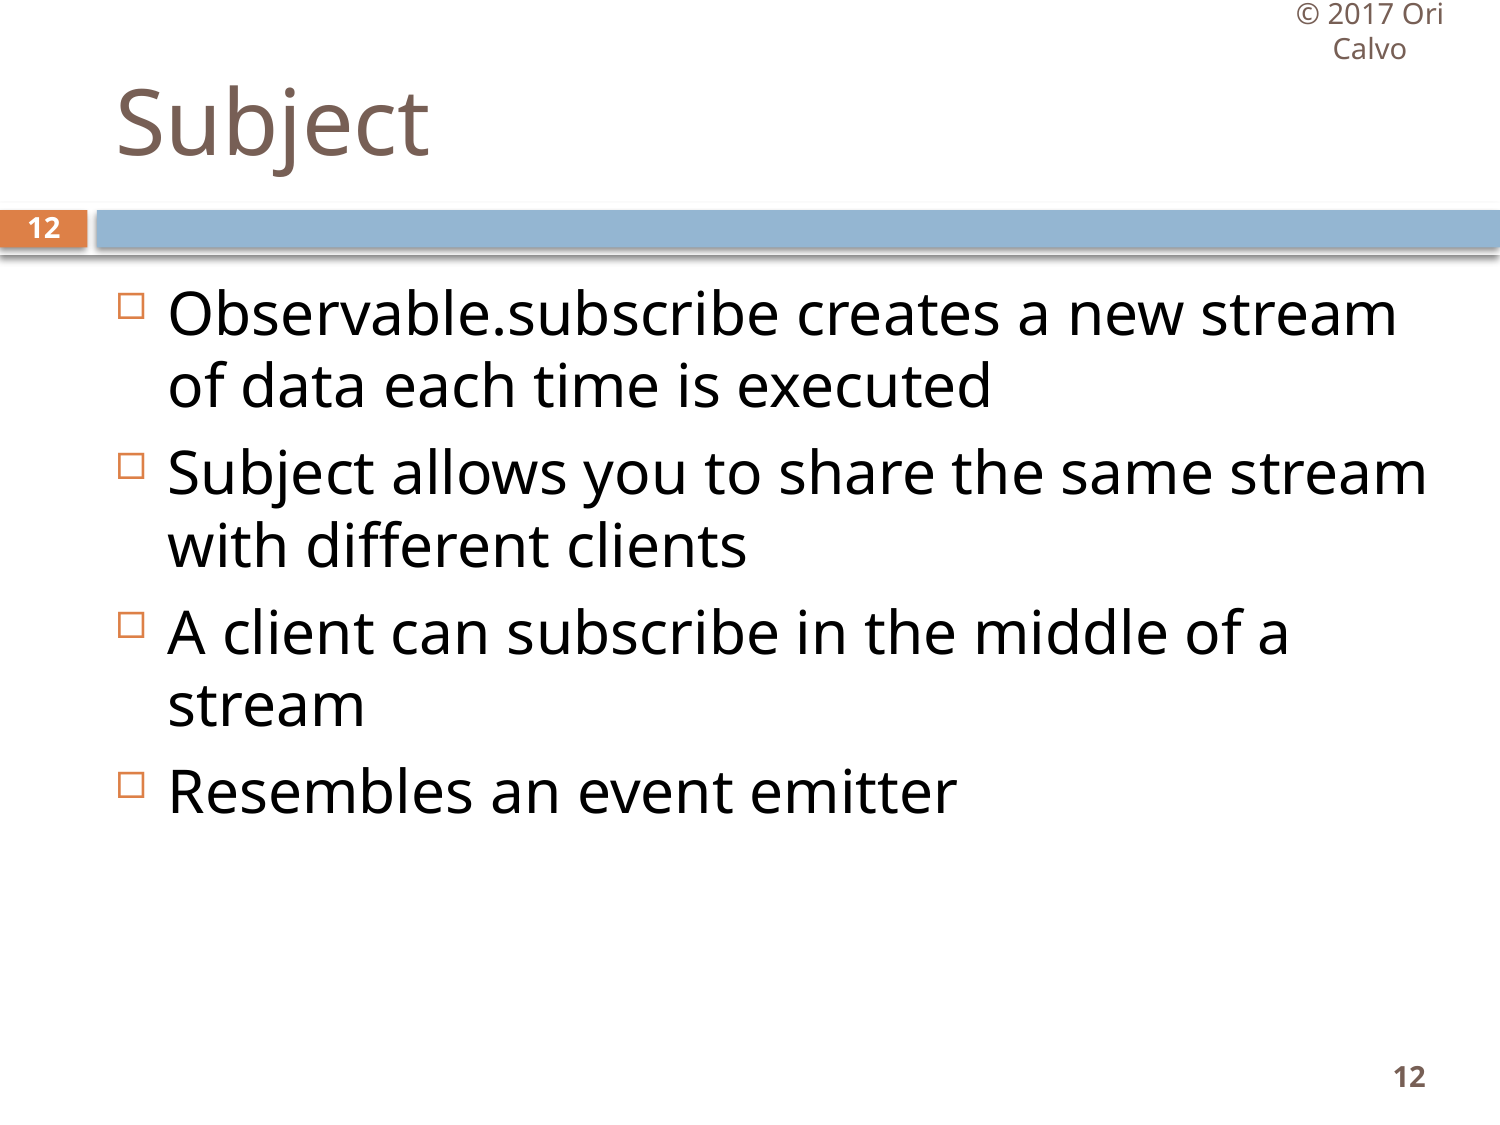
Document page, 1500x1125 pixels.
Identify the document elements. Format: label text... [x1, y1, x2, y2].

slide_number 12 [0, 208, 88, 249]
list Observable.subscribe creates a new stream of data each time is executed Subject allows you to share the same stream with different clients A client can subscribe in the middle of a stream Resembles an event emitter [100, 267, 1471, 1111]
title Subject [100, 37, 1438, 200]
footer © 2017 Ori Calvo [1240, 0, 1500, 60]
